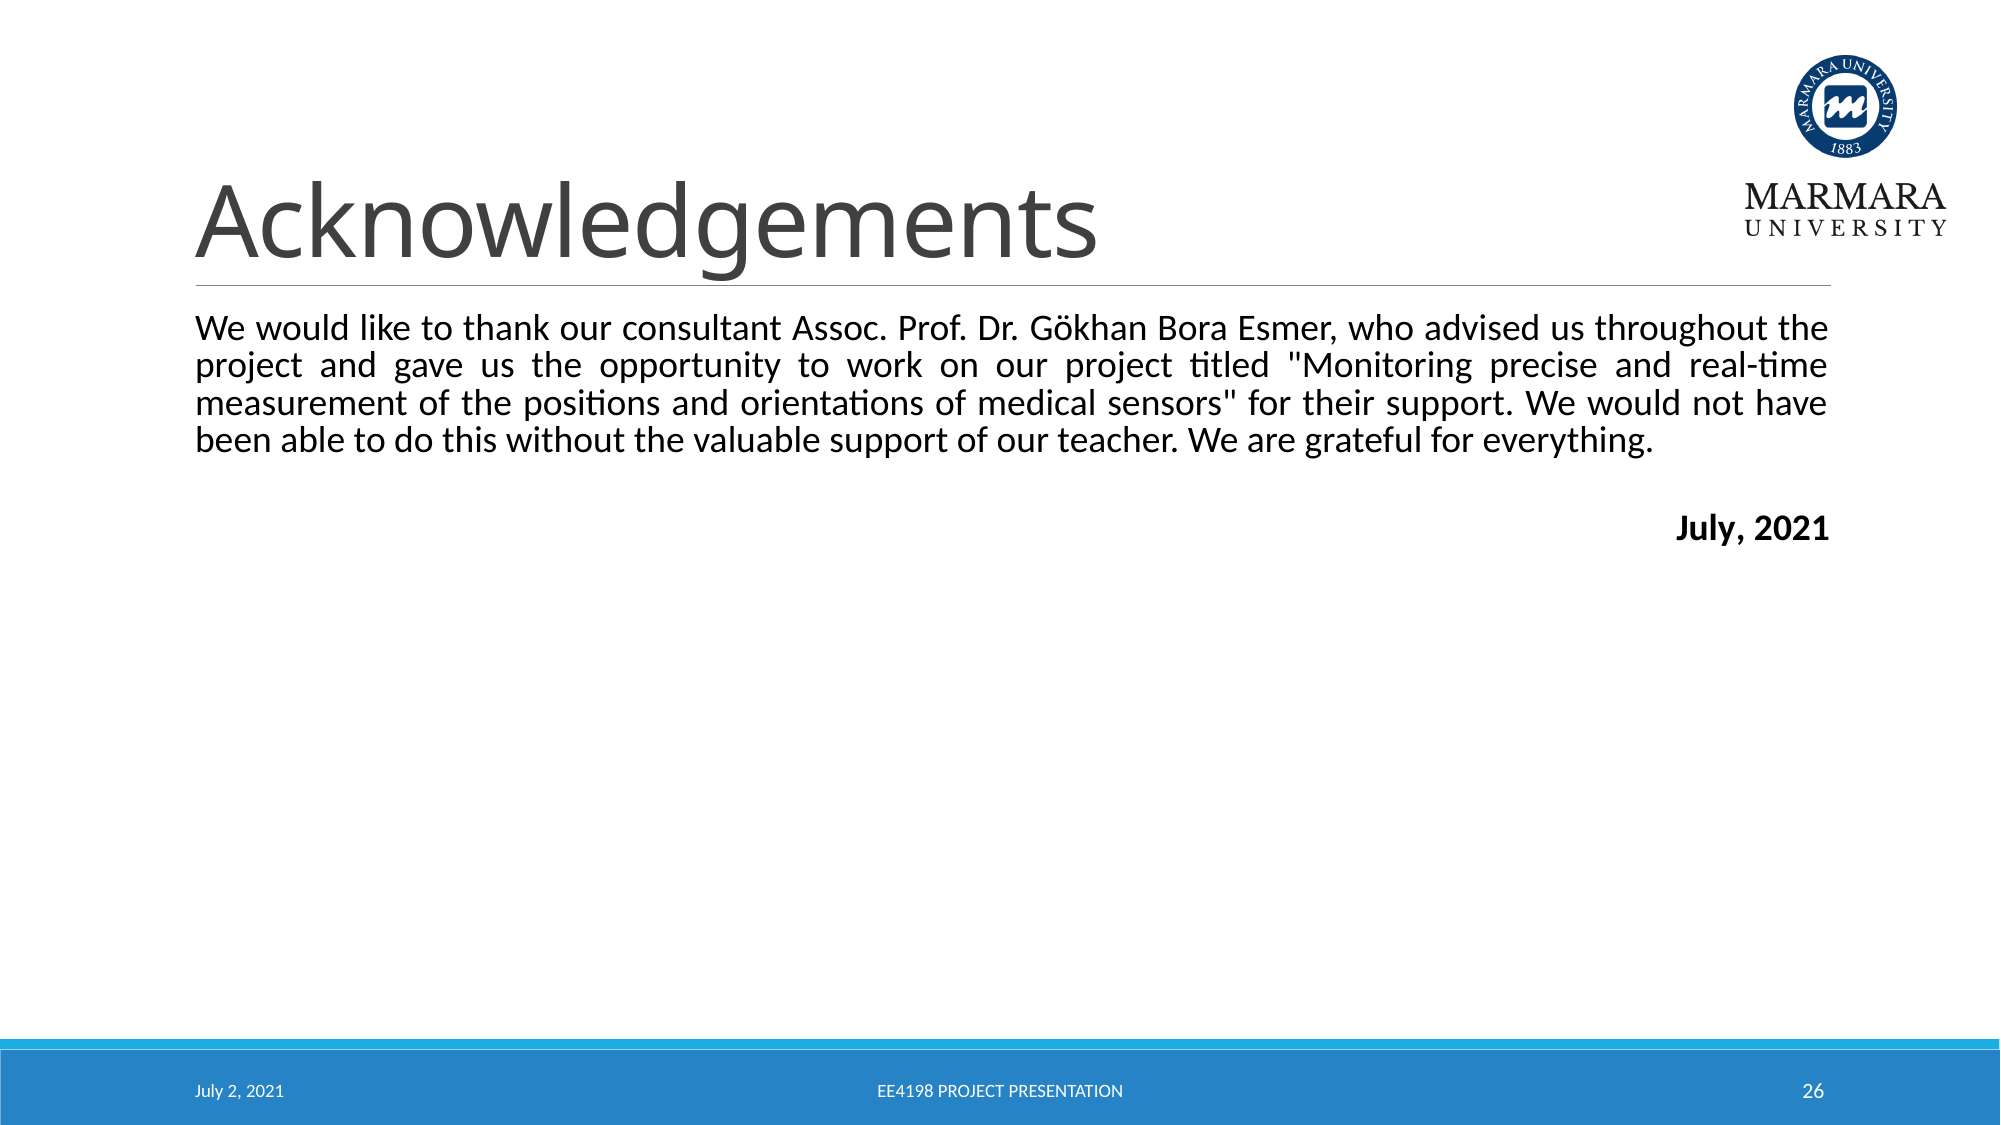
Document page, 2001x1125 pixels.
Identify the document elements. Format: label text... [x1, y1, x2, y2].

list We would like to thank our consultant Assoc. Prof. Dr. Gökhan Bora Esmer, who advised us throughout the project and gave us the opportunity to work on our project titled "Monitoring precise and real-time measurement of the positions and orientations of medical sensors" for their support. We would not have been able to do this without the valuable support of our teacher. We are grateful for everything. July, 2021 [180, 302, 1830, 963]
picture [1731, 31, 1959, 260]
slide_number 26 [1624, 1059, 1840, 1120]
title Acknowledgements [180, 47, 1830, 285]
footer EE4198 Project Presentation [604, 1059, 1396, 1120]
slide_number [180, 1059, 586, 1120]
